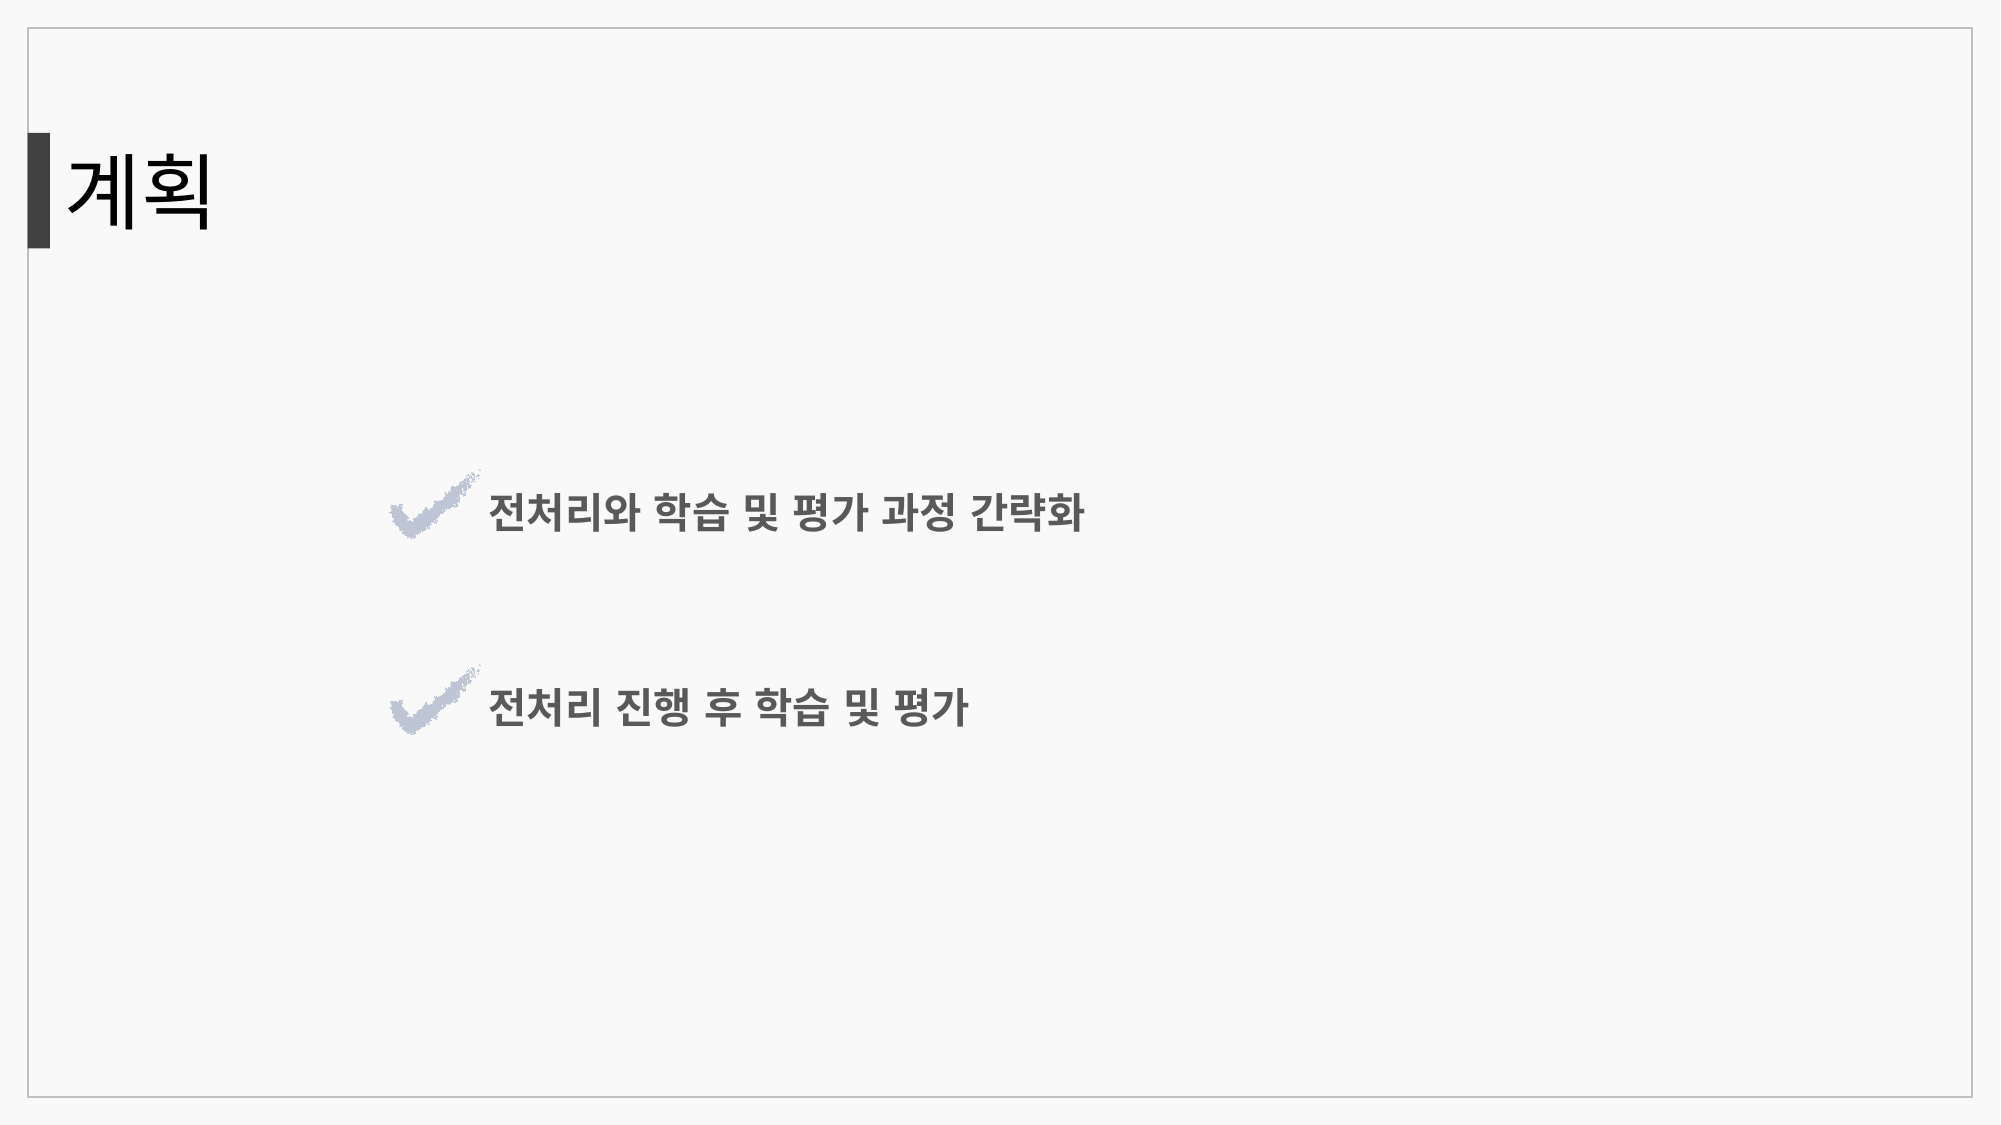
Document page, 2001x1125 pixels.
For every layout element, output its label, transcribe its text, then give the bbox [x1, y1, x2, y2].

text_box 계획 [49, 132, 847, 248]
text_box [27, 132, 51, 249]
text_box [370, 463, 1630, 545]
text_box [370, 658, 1630, 741]
text_box [27, 27, 1973, 1098]
